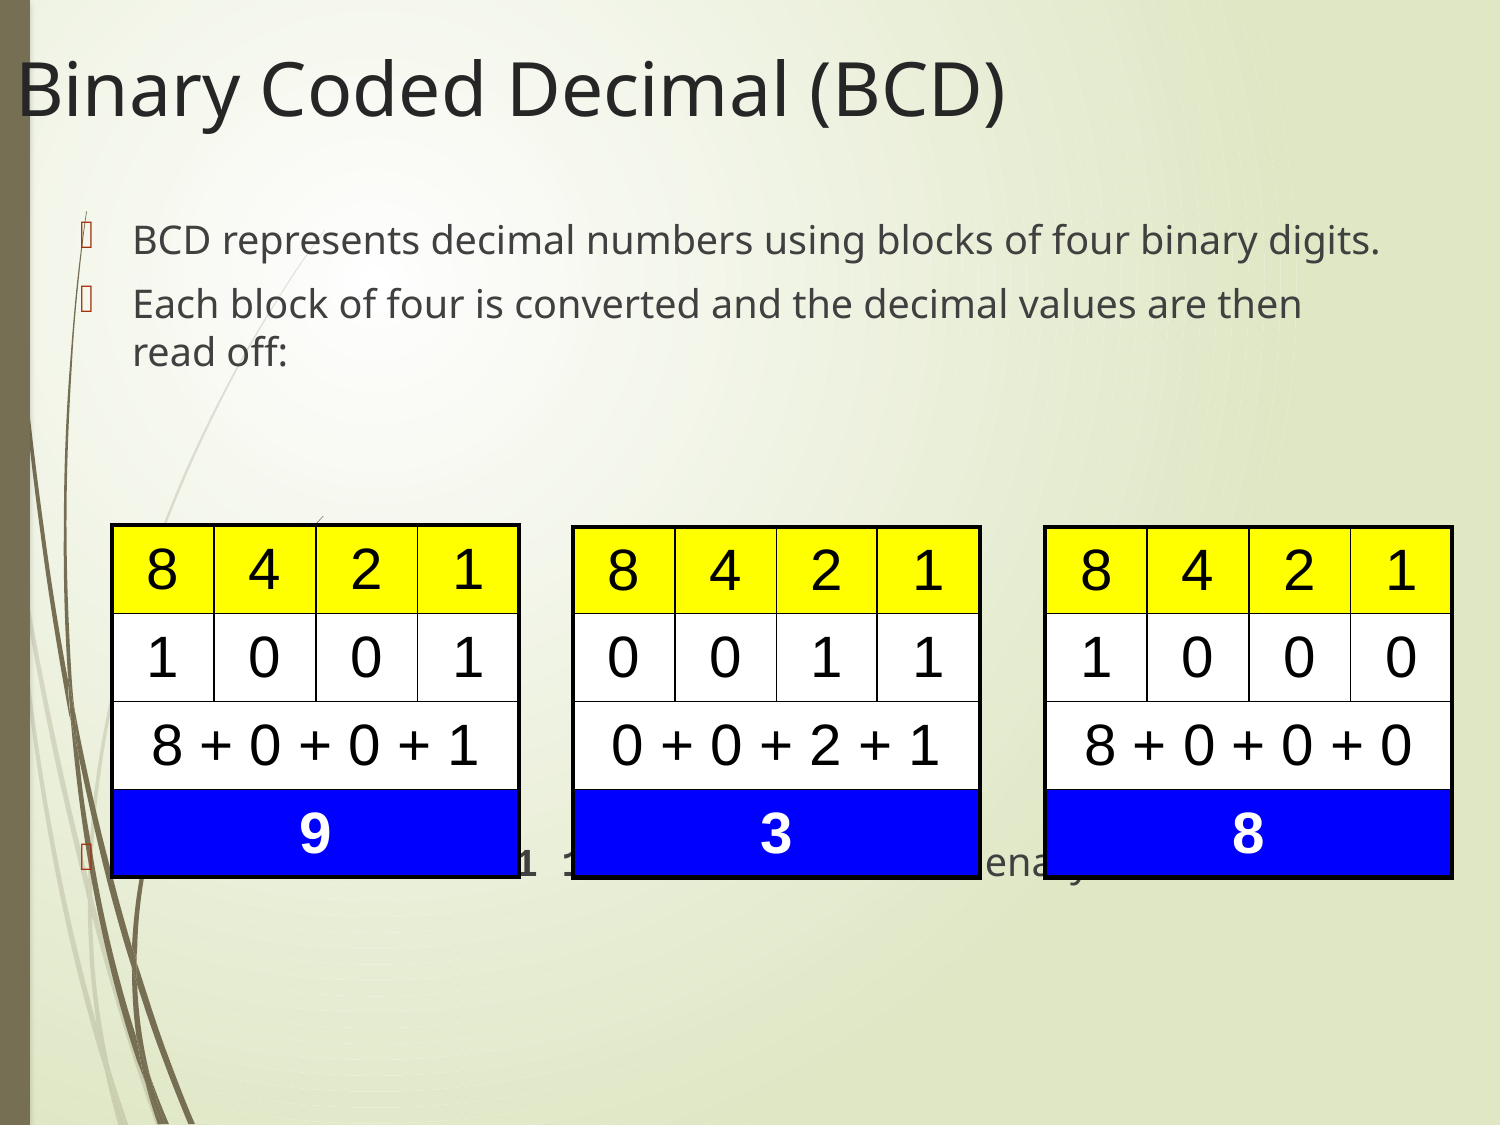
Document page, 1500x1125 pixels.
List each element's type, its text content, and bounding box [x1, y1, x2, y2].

table_header 8 [114, 527, 213, 613]
table_cell 9 [114, 790, 517, 875]
table_header 4 [215, 527, 315, 613]
table_header 8 [1047, 529, 1146, 613]
table_header 2 [1250, 529, 1350, 613]
table_header 8 [575, 529, 674, 613]
table_cell 0 [1351, 614, 1450, 701]
table_cell 0 [1148, 614, 1248, 701]
table_header 2 [777, 529, 876, 613]
table_header 1 [418, 527, 517, 613]
table_cell 1 [1047, 614, 1146, 701]
table_header 4 [1148, 529, 1248, 613]
table_cell 1 [878, 614, 978, 701]
table_cell 8 + 0 + 0 + 1 [114, 702, 517, 789]
table_header 1 [878, 529, 978, 613]
table_cell 0 [676, 614, 776, 701]
list BCD represents decimal numbers using blocks of four binary digits. Each block of four is converted and the decimal values are then read off: Therefore 1001 0011 1000 in BCD = 938 in denary. [64, 208, 1412, 941]
table_header 1 [1351, 529, 1450, 613]
table_cell 0 + 0 + 2 + 1 [575, 702, 978, 789]
table_header 2 [317, 527, 417, 613]
table_cell 8 + 0 + 0 + 0 [1047, 702, 1450, 789]
title Binary Coded Decimal (BCD) [0, 33, 1500, 166]
table_header 4 [676, 529, 776, 613]
table_cell 0 [215, 614, 315, 701]
table_cell 0 [317, 614, 417, 701]
table_cell 1 [418, 614, 517, 701]
table_cell 1 [114, 614, 213, 701]
table_cell 1 [777, 614, 876, 701]
table_cell 0 [575, 614, 674, 701]
table_cell 0 [1250, 614, 1350, 701]
table_cell 3 [575, 790, 978, 875]
table_cell 8 [1047, 790, 1450, 875]
